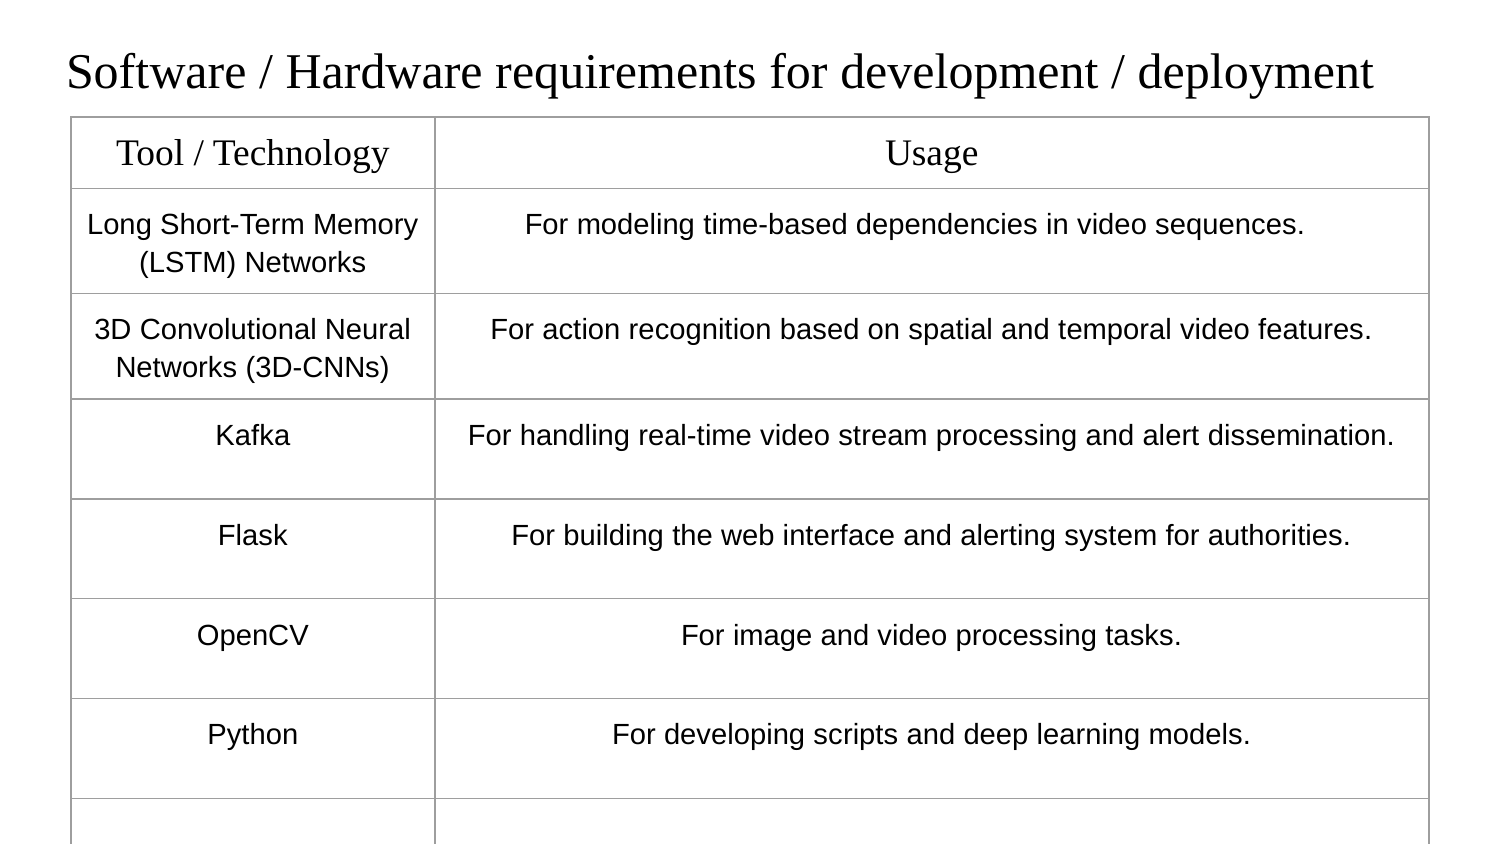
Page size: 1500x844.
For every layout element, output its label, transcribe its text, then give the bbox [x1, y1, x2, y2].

table_header Usage [436, 118, 1428, 188]
table_cell Long Short-Term Memory (LSTM) Networks [72, 189, 434, 293]
table_cell For action recognition based on spatial and temporal video features. [436, 294, 1428, 398]
title Software / Hardware requirements for development / deployment [51, 23, 1449, 117]
table_header Tool / Technology [72, 118, 434, 188]
table_cell For modeling time-based dependencies in video sequences. [436, 189, 1428, 293]
table_cell [436, 799, 1428, 844]
table_cell For handling real-time video stream processing and alert dissemination. [436, 400, 1428, 498]
table_cell For developing scripts and deep learning models. [436, 699, 1428, 798]
table_cell Kafka [72, 400, 434, 498]
table_cell [72, 799, 434, 844]
table_cell 3D Convolutional Neural Networks (3D-CNNs) [72, 294, 434, 398]
table_cell For building the web interface and alerting system for authorities. [436, 500, 1428, 598]
table_cell Python [72, 699, 434, 798]
table_cell For image and video processing tasks. [436, 599, 1428, 698]
table_cell OpenCV [72, 599, 434, 698]
table_cell Flask [72, 500, 434, 598]
